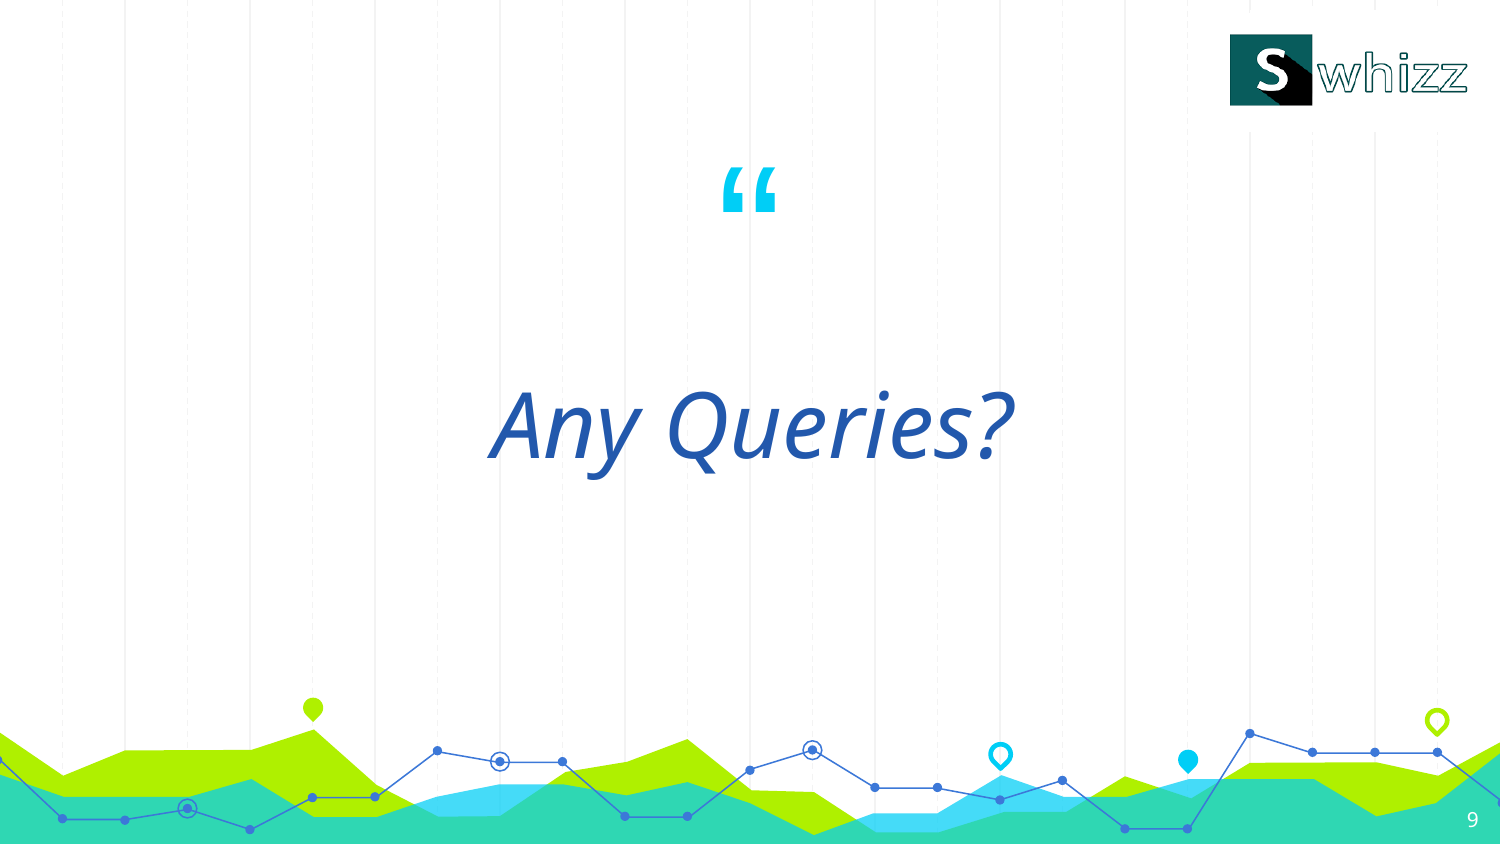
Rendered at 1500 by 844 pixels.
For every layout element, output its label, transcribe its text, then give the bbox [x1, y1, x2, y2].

list Any Queries? [249, 354, 1251, 490]
picture [1214, 10, 1498, 133]
slide_number 9 [1403, 791, 1494, 844]
